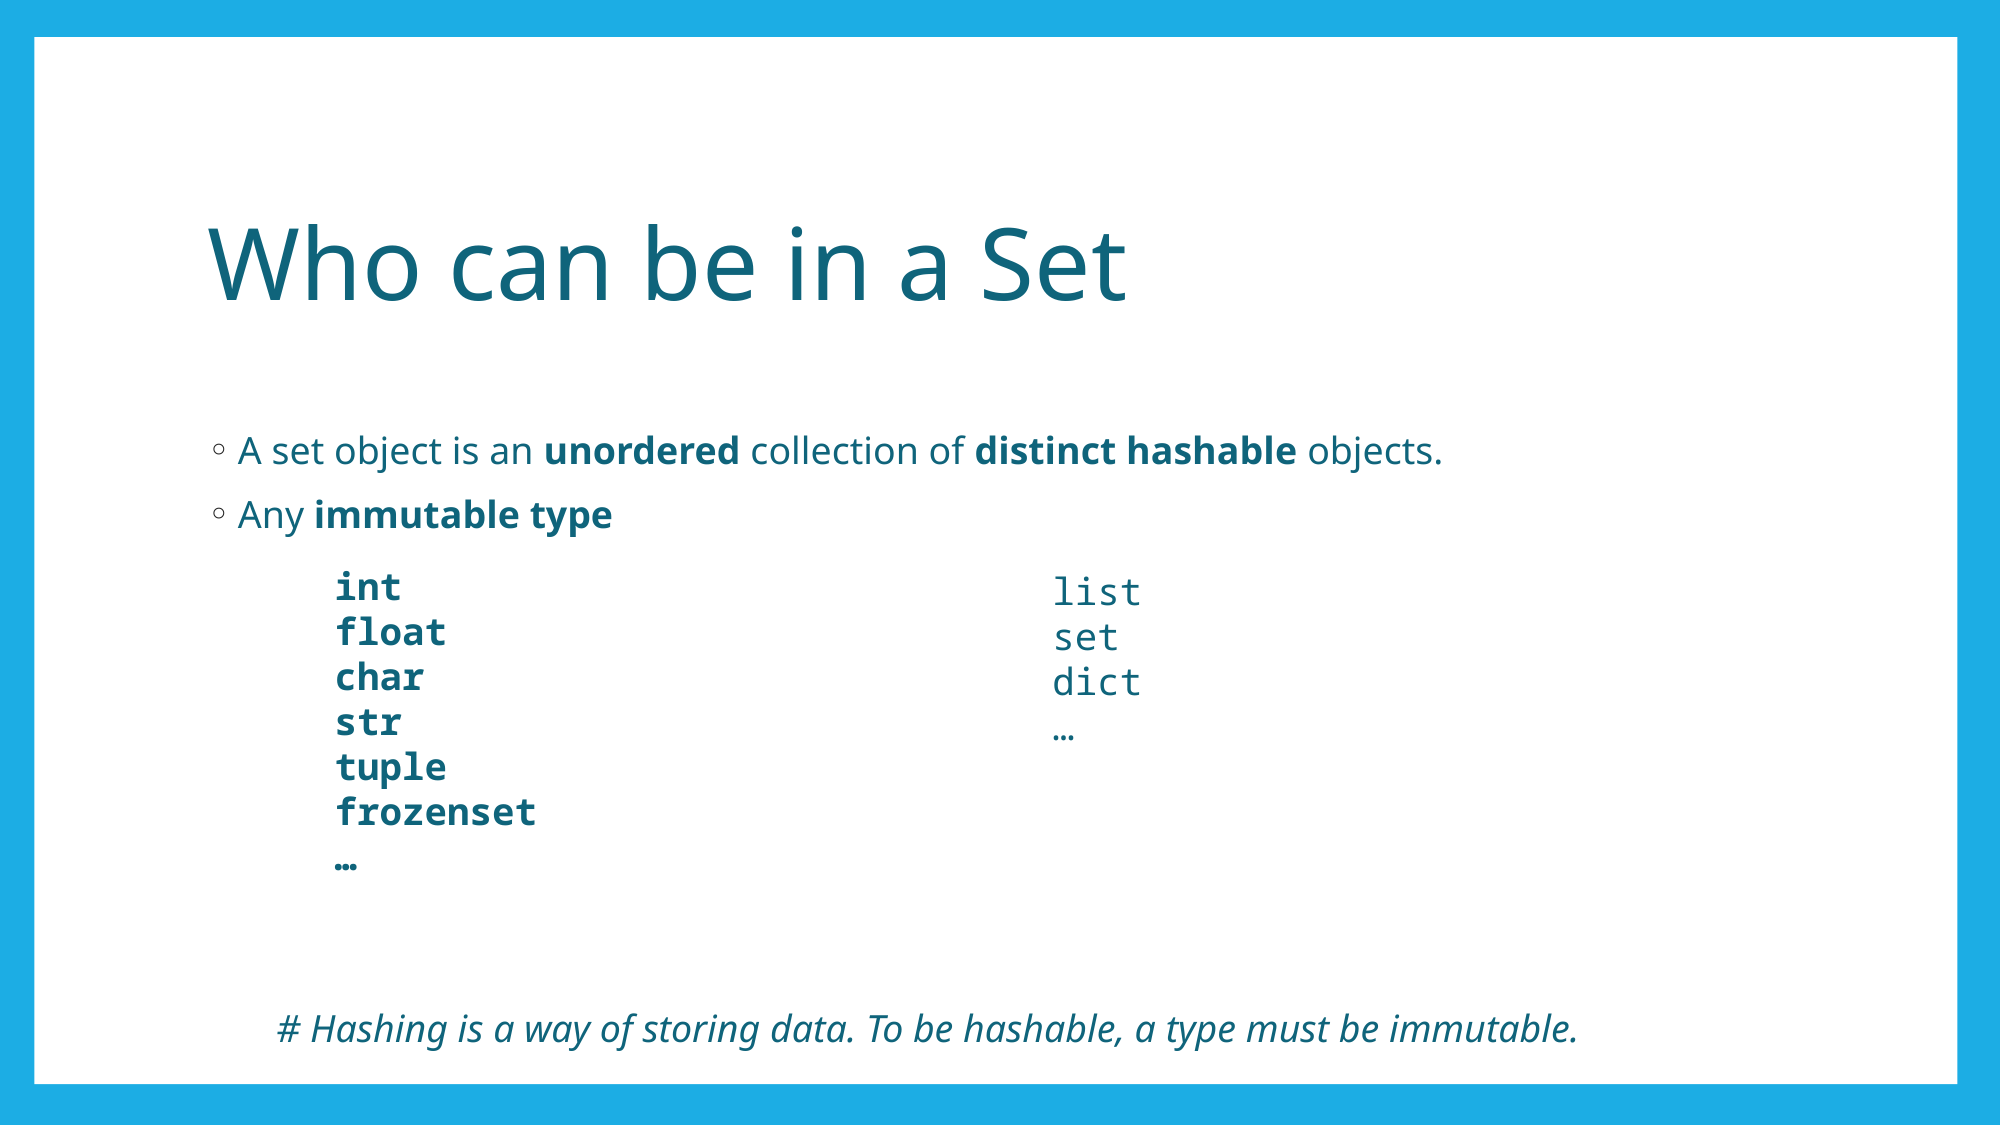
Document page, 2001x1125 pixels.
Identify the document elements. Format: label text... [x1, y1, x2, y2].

text_box list set dict … [1037, 560, 1377, 756]
text_box int float char str tuple frozenset … [319, 555, 659, 885]
text_box # Hashing is a way of storing data. To be hashable, a type must be immutable. [261, 997, 1596, 1058]
list A set object is an unordered collection of distinct hashable objects. Any immutable type [192, 419, 1778, 878]
title Who can be in a Set [192, 142, 1800, 394]
text_box [34, 37, 1958, 1085]
text_box [0, 0, 2000, 1125]
